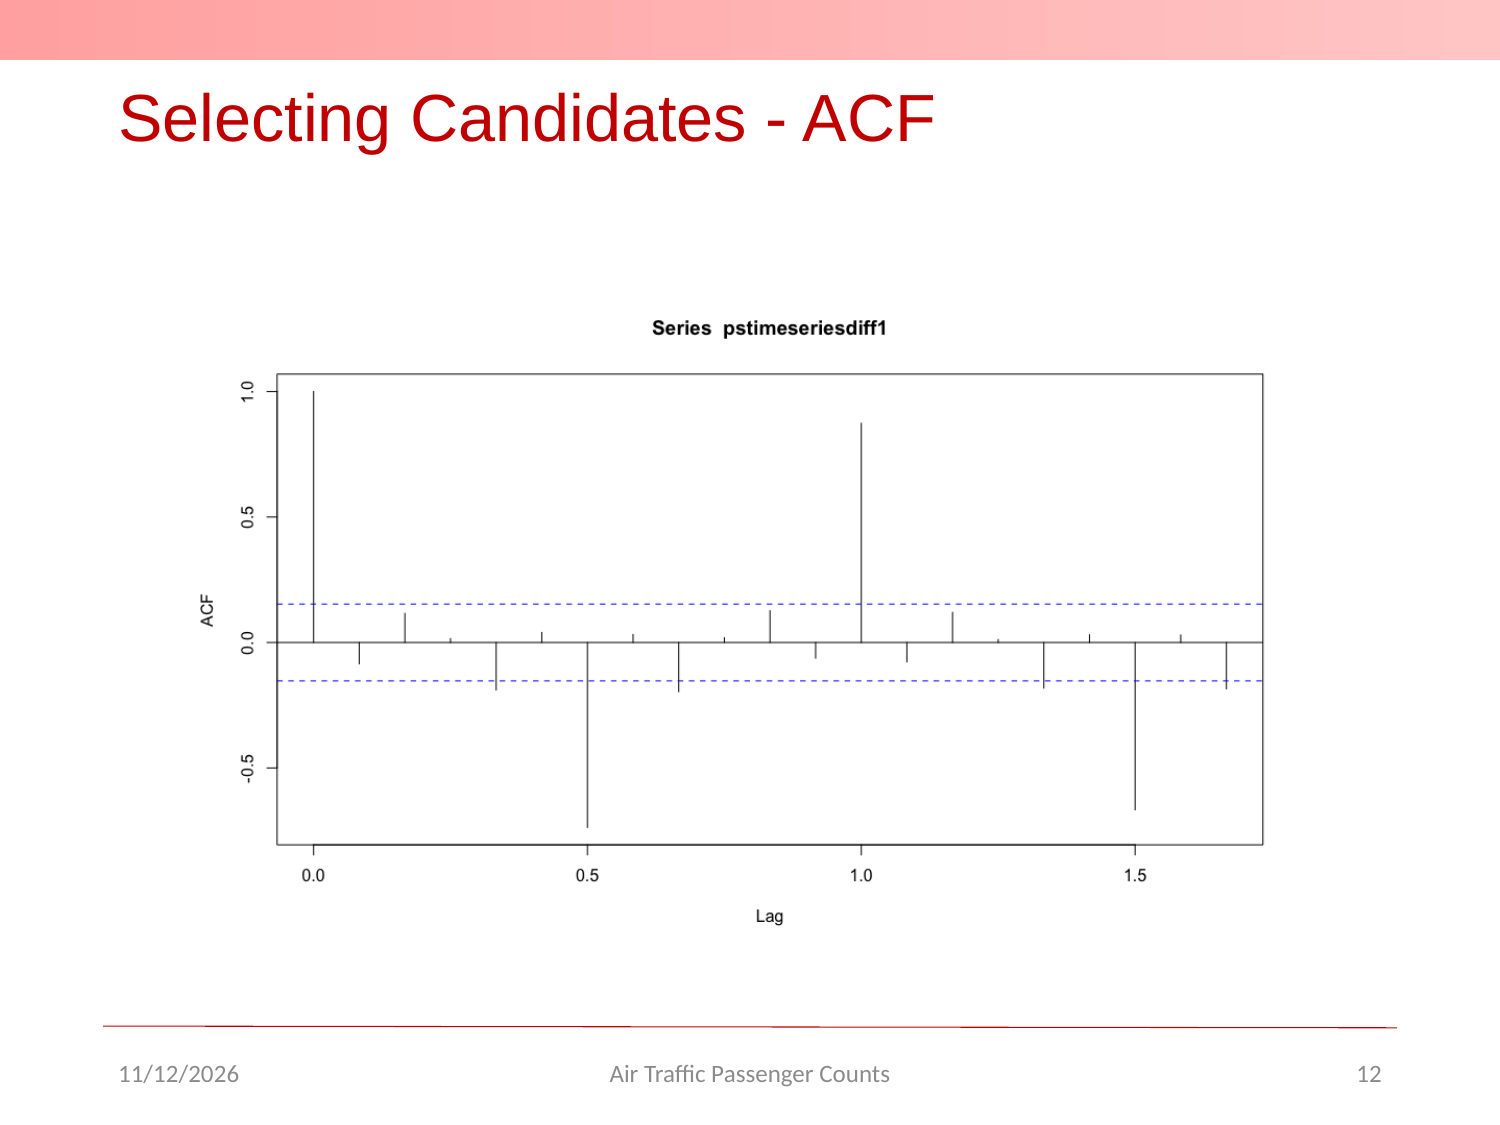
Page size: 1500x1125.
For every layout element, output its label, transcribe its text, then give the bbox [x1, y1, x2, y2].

title Selecting Candidates - ACF [103, 59, 1397, 181]
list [195, 292, 1305, 947]
footer Air Traffic Passenger Counts [496, 1042, 1004, 1103]
slide_number 11 [1059, 1042, 1397, 1103]
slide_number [103, 1042, 441, 1103]
